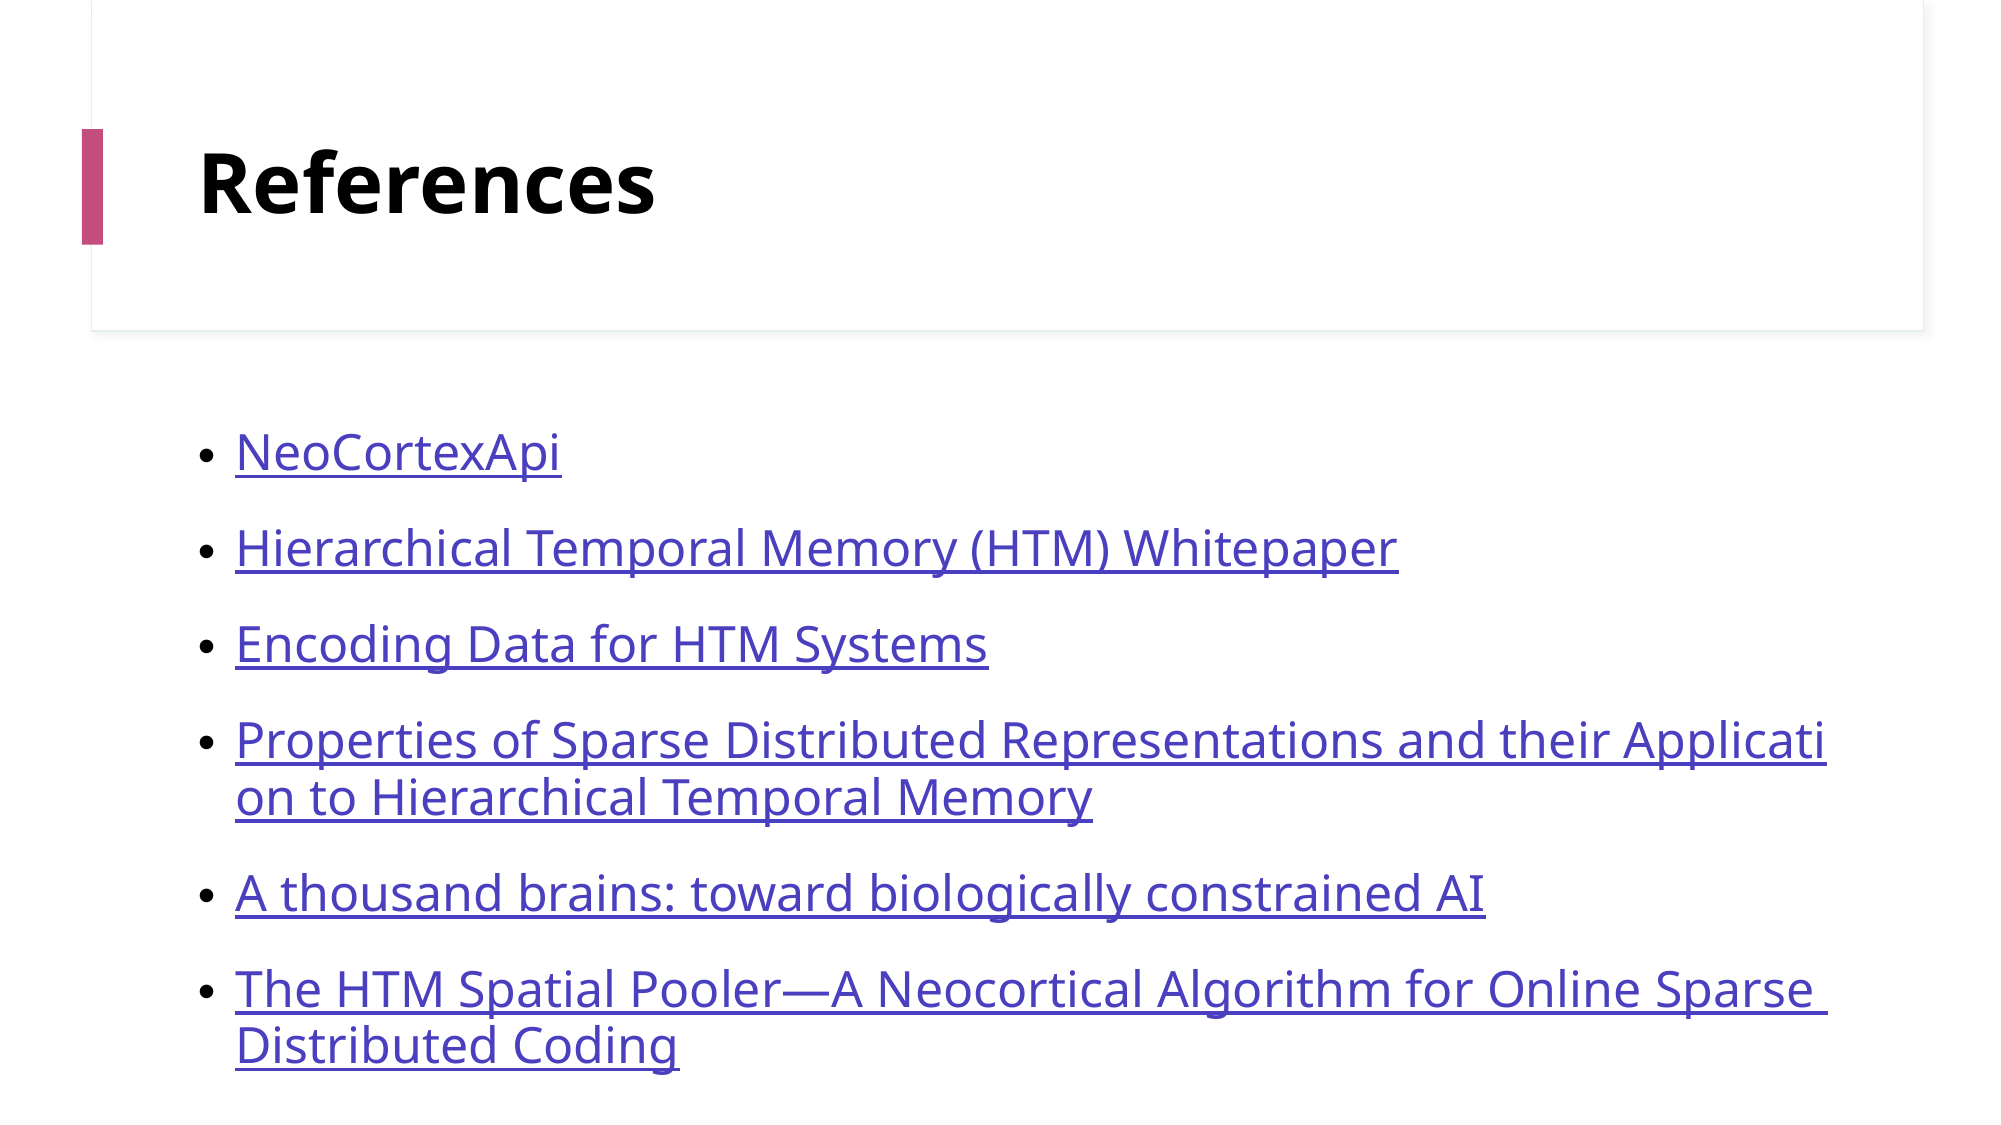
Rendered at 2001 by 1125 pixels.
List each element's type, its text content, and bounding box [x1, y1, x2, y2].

title References [183, 90, 1851, 284]
list NeoCortexApi Hierarchical Temporal Memory (HTM) Whitepaper Encoding Data for HTM Systems Properties of Sparse Distributed Representations and their Application to Hierarchical Temporal Memory A thousand brains: toward biologically constrained AI The HTM Spatial Pooler—A Neocortical Algorithm for Online Sparse Distributed Coding [183, 406, 1851, 1013]
